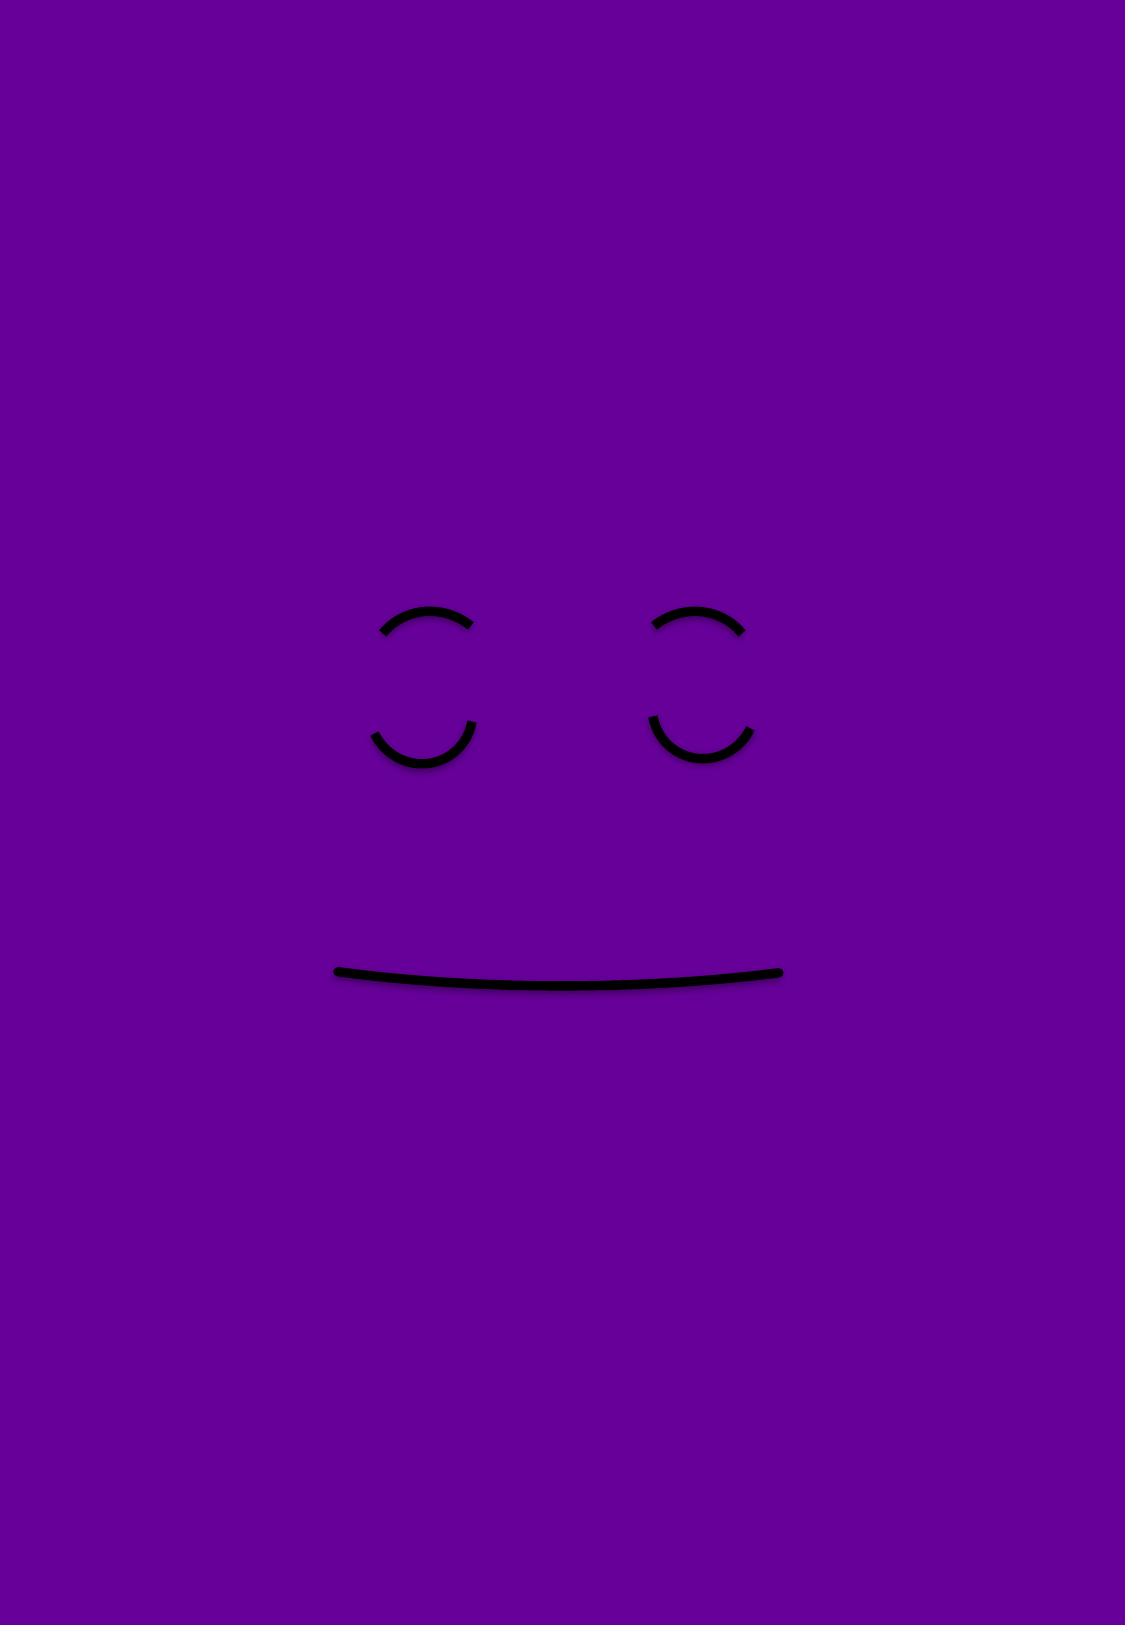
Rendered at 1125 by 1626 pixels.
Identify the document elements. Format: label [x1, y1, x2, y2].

text_box [335, 885, 781, 988]
text_box [369, 652, 756, 765]
text_box [368, 612, 757, 653]
